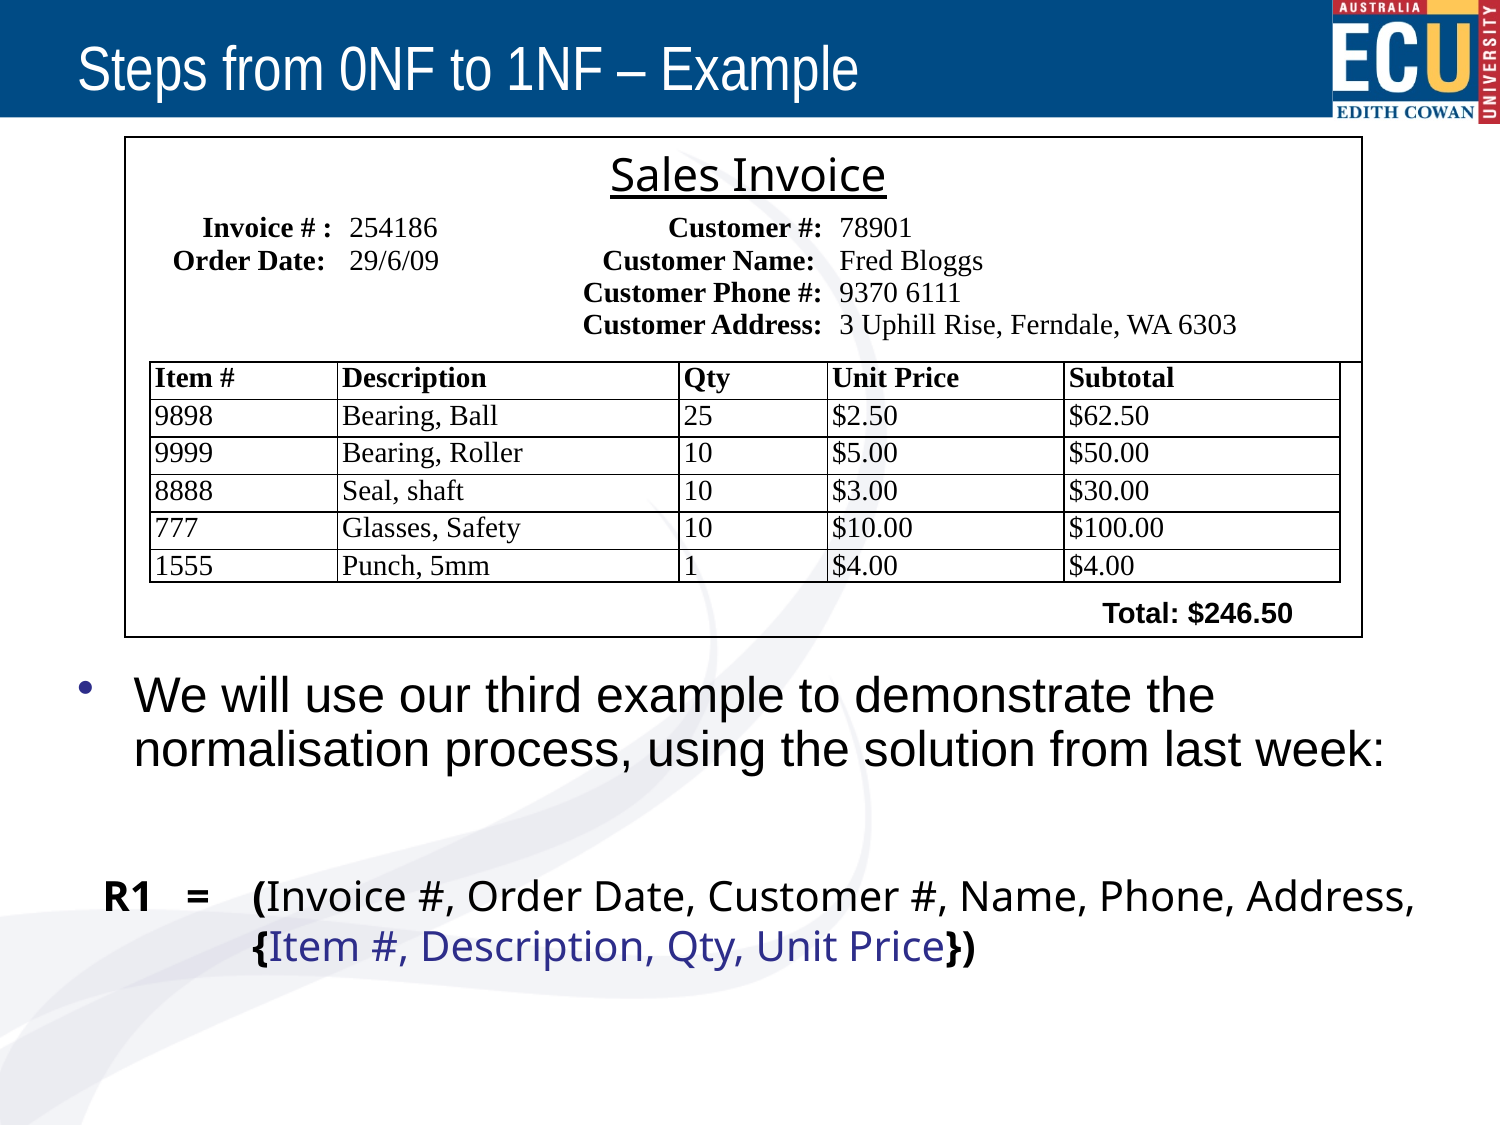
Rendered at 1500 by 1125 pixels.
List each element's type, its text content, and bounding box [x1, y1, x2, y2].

title Steps from 0NF to 1NF – Example [62, 0, 1326, 131]
picture [0, 127, 925, 1125]
text_box Total: $246.50 [1087, 586, 1338, 637]
text_box R1 = (Invoice #, Order Date, Customer #, Name, Phone, Address, {Item #, Description, Qty, Unit Price}) [87, 862, 1450, 978]
picture [1333, 0, 1500, 124]
text_box [125, 137, 1363, 637]
text_box We will use our third example to demonstrate the normalisation process, using the solution from last week: [62, 662, 1475, 786]
